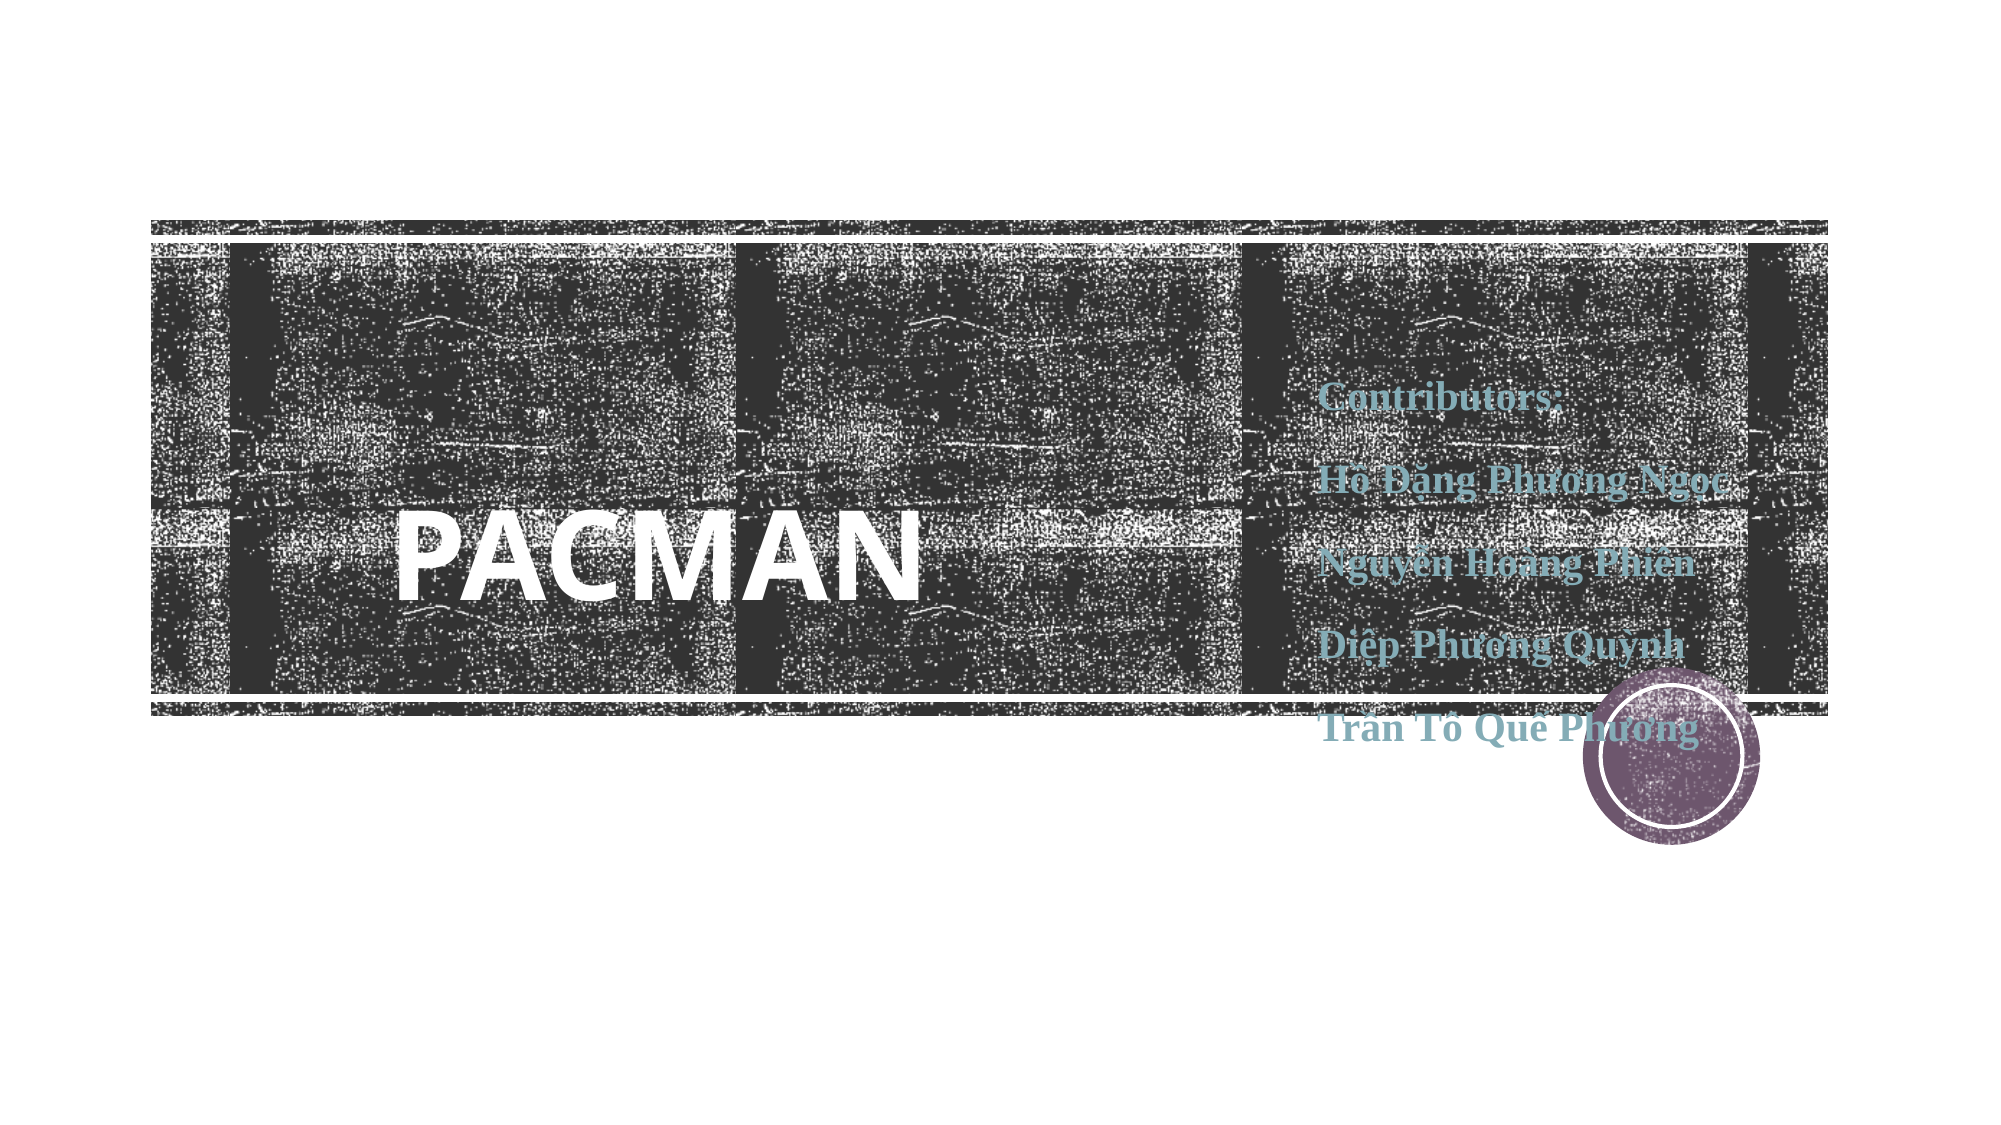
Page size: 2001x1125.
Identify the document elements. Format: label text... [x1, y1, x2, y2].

subtitle Contributors: Hồ Đặng Phương Ngọc Nguyễn Hoàng Phiên Diệp Phương Quỳnh Trần Tô Quế Phương [1302, 338, 1851, 787]
title PACMAN [281, 216, 1038, 909]
